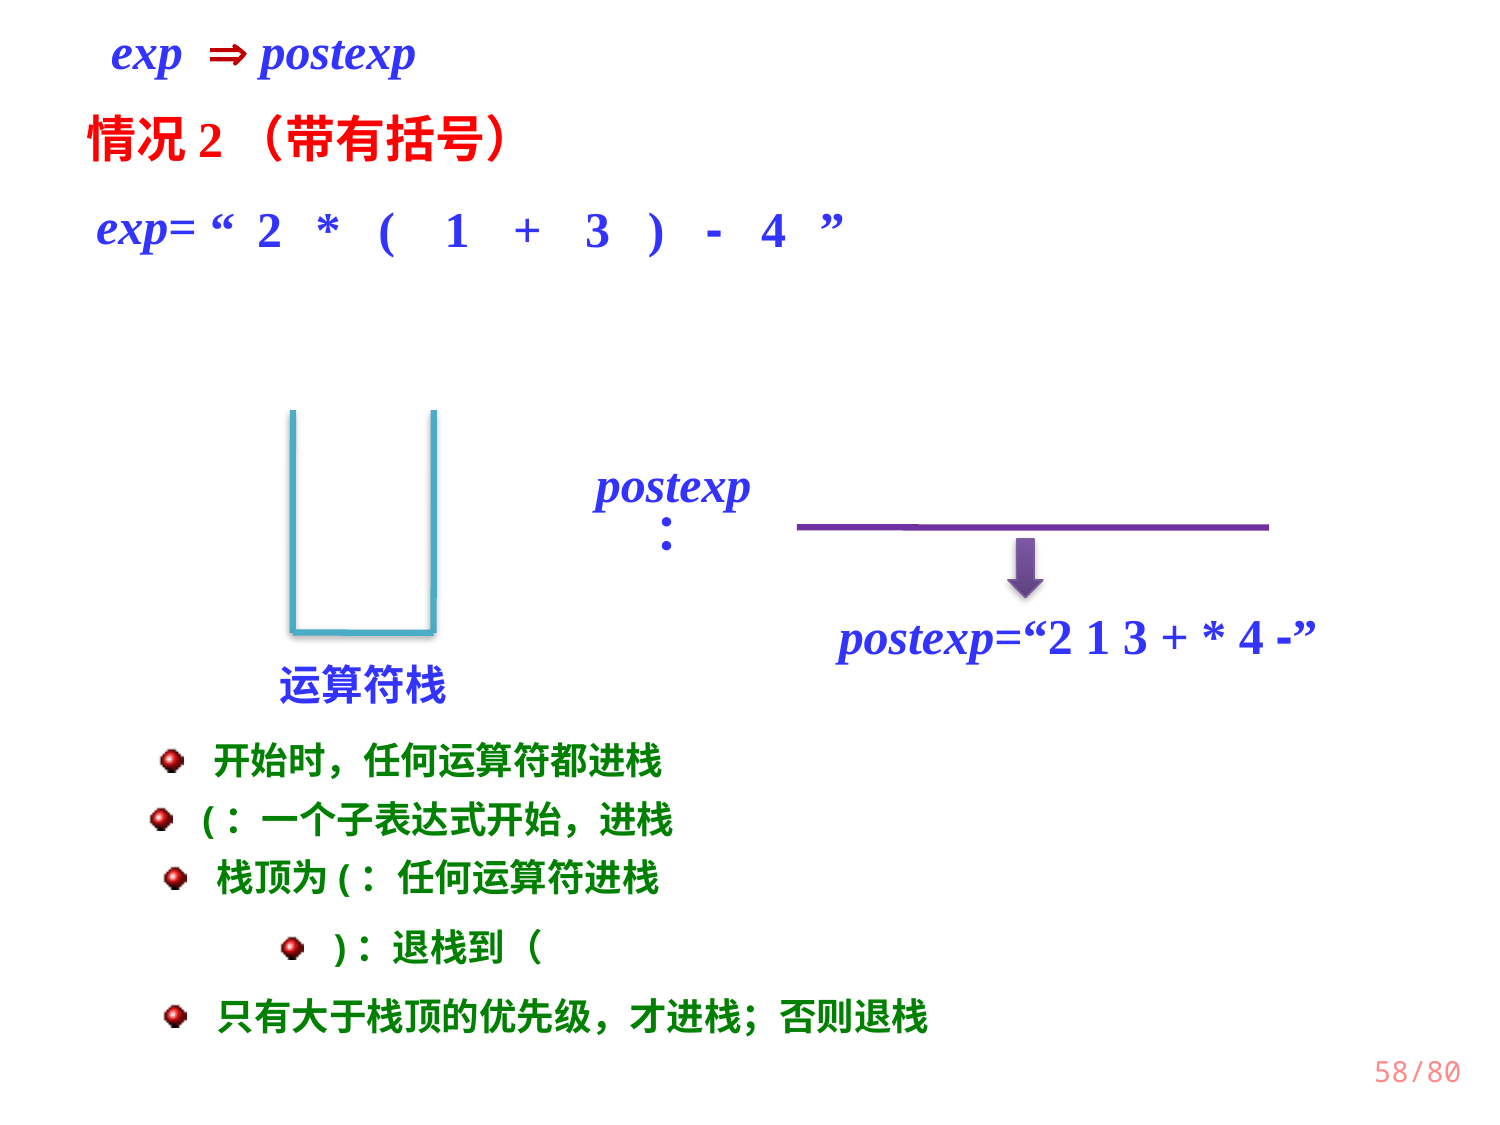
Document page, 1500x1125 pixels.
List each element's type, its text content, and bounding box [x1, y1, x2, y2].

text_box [784, 538, 1372, 686]
text_box (：一个子表达式开始，进栈 [117, 796, 703, 848]
text_box 开始时，任何运算符都进栈 [117, 738, 703, 789]
text_box * [292, 208, 351, 257]
text_box 情况2（带有括号） [58, 111, 563, 175]
picture [160, 1001, 187, 1028]
text_box “ [187, 208, 258, 257]
text_box ” [796, 208, 868, 257]
text_box exp  postexp [58, 23, 469, 87]
text_box )：退栈到（ [117, 925, 703, 977]
picture [146, 804, 173, 831]
picture [277, 933, 304, 960]
text_box 3 [562, 208, 621, 257]
text_box ( [351, 208, 421, 257]
text_box 只有大于栈顶的优先级，才进栈；否则退栈 [117, 994, 973, 1045]
text_box 4 [750, 208, 796, 257]
picture [156, 745, 184, 773]
text_box + [492, 208, 562, 257]
text_box - [679, 208, 750, 257]
text_box 1 [421, 208, 492, 257]
text_box 运算符栈 [257, 660, 469, 716]
text_box postexp： [562, 456, 797, 568]
slide_number /80 [1328, 1042, 1477, 1103]
text_box 2 [258, 208, 292, 257]
text_box 栈顶为(：任何运算符进栈 [117, 855, 703, 907]
text_box exp= [70, 199, 223, 262]
picture [160, 863, 187, 890]
text_box ) [621, 208, 679, 257]
